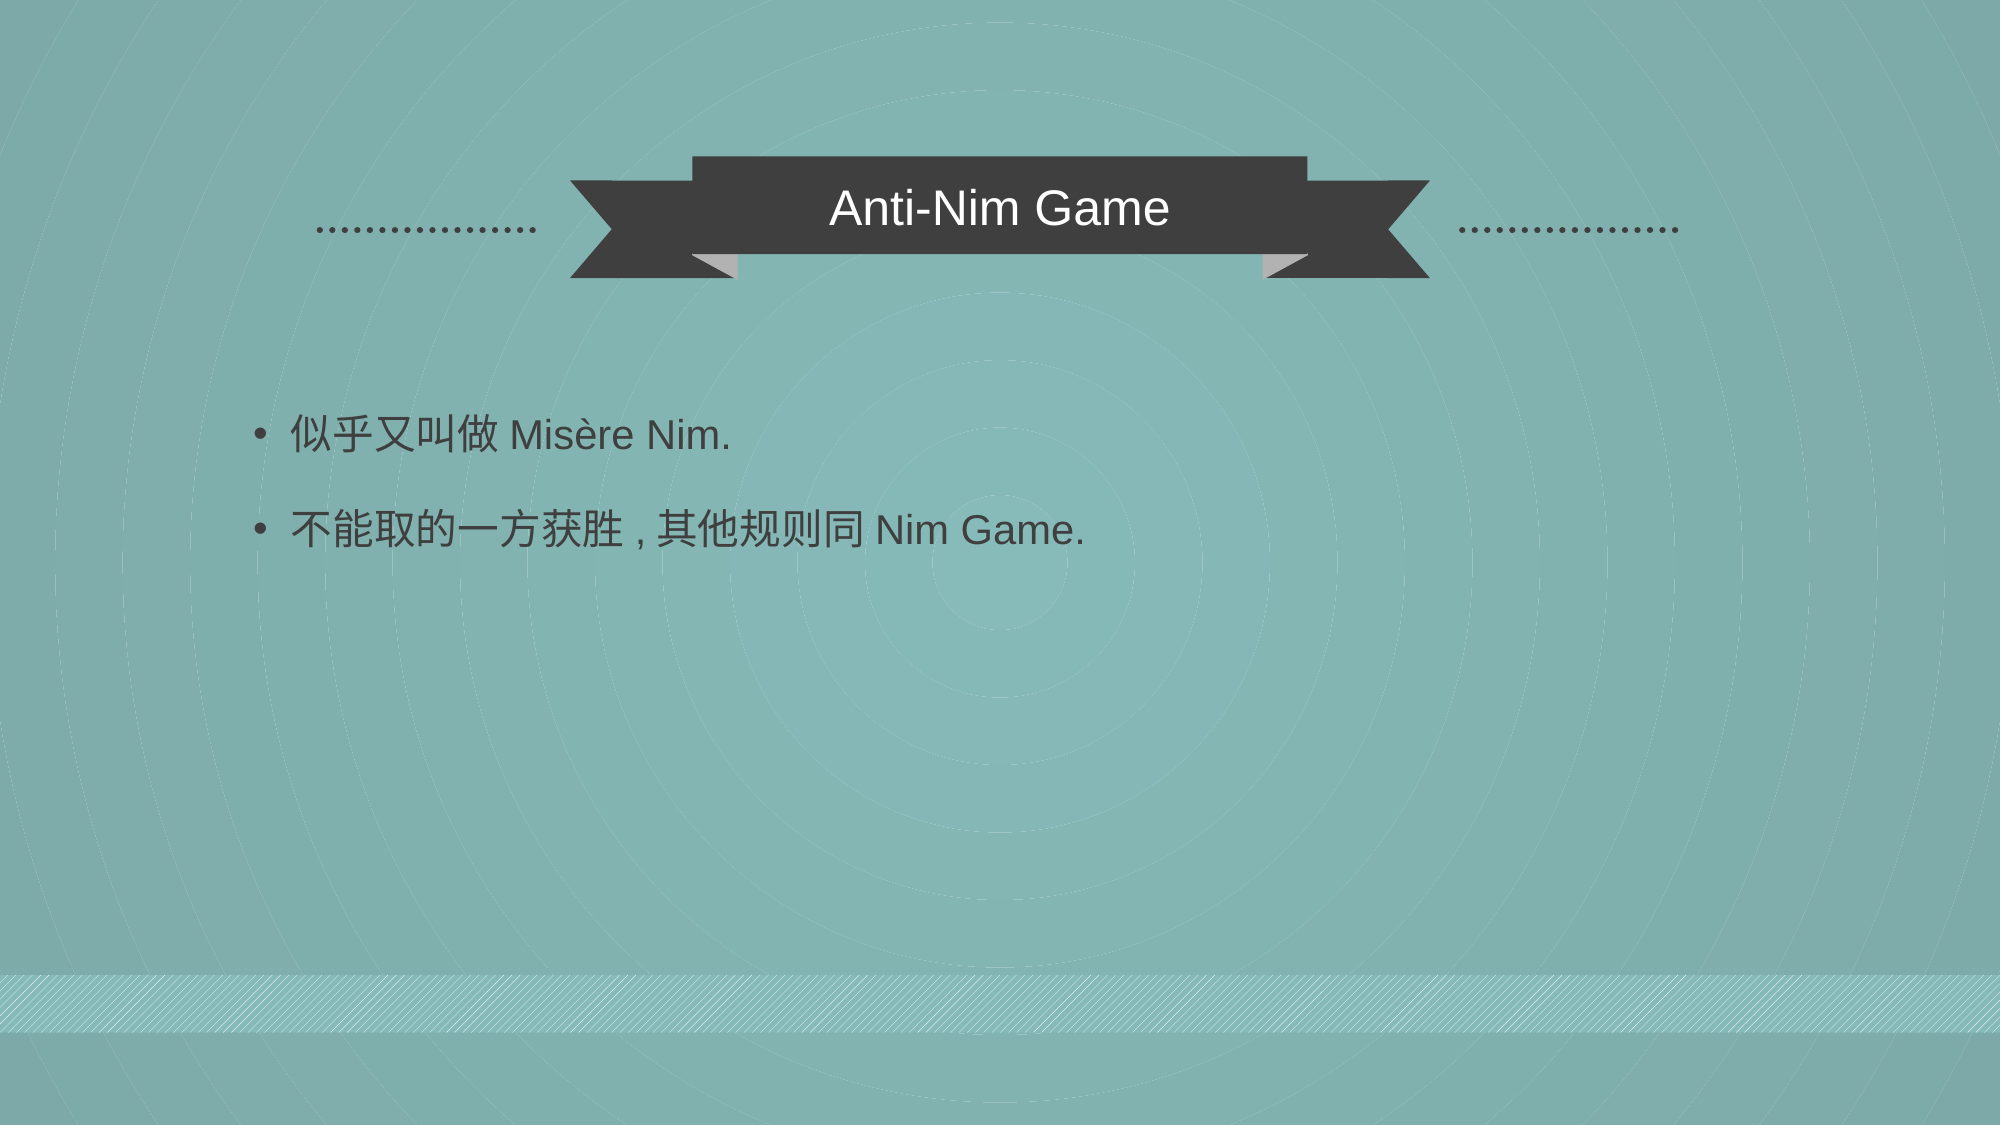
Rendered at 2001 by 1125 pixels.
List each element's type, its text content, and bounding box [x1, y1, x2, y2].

text_box 似乎又叫做Misère Nim. 不能取的一方获胜,其他规则同Nim Game. [238, 380, 1762, 639]
text_box [0, 974, 2000, 1034]
text_box [567, 179, 734, 280]
text_box [1262, 254, 1309, 280]
text_box [1267, 179, 1433, 280]
text_box [691, 255, 738, 280]
text_box Anti-Nim Game [691, 155, 1308, 255]
